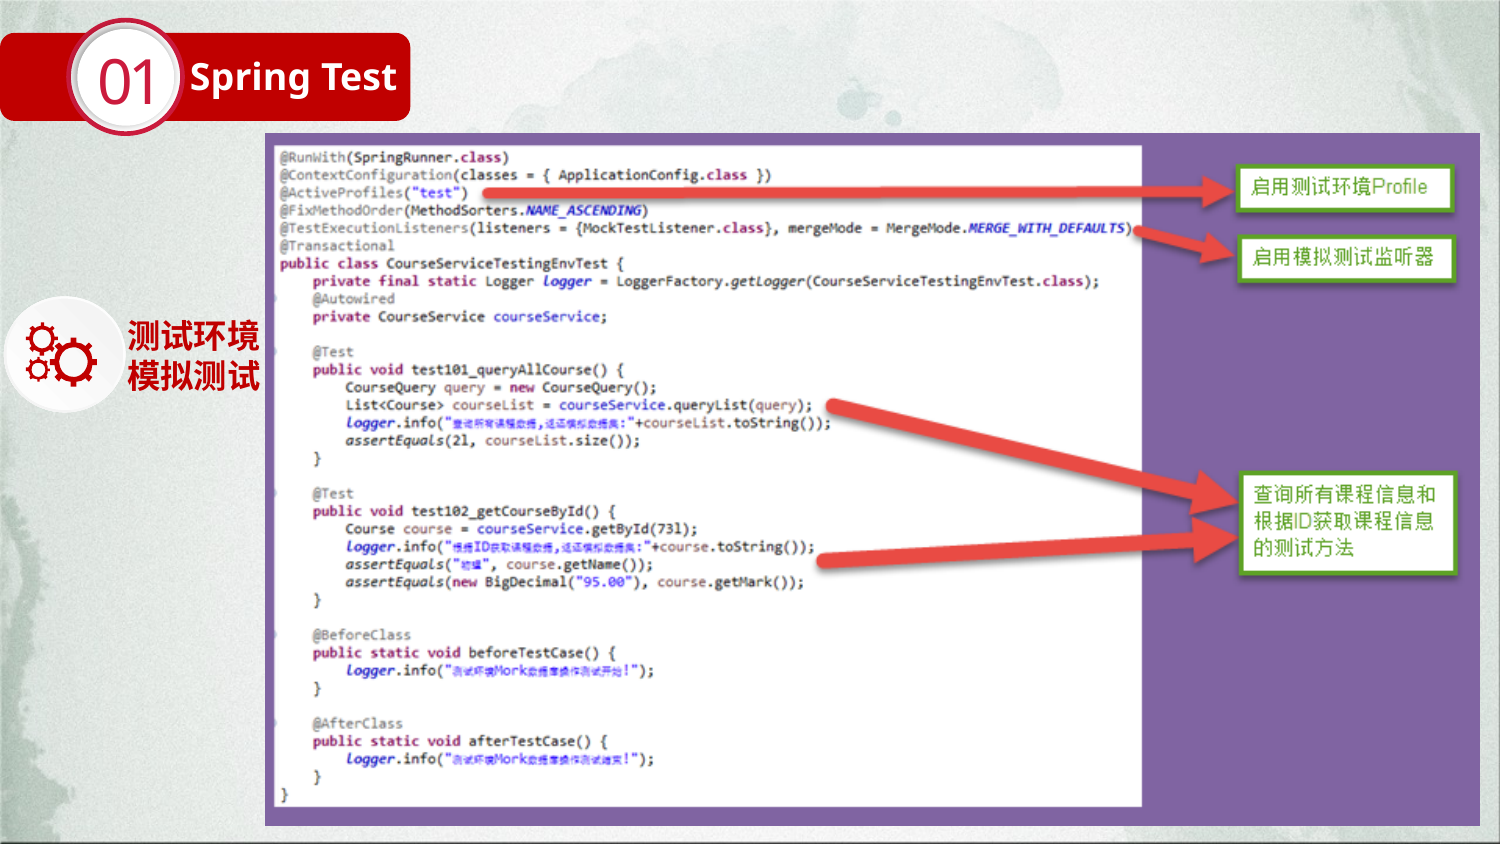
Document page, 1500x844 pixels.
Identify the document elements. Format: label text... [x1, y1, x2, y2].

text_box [3, 296, 126, 413]
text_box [0, 19, 446, 134]
picture [0, 0, 1500, 844]
text_box 测试环境 模拟测试 [116, 309, 260, 441]
